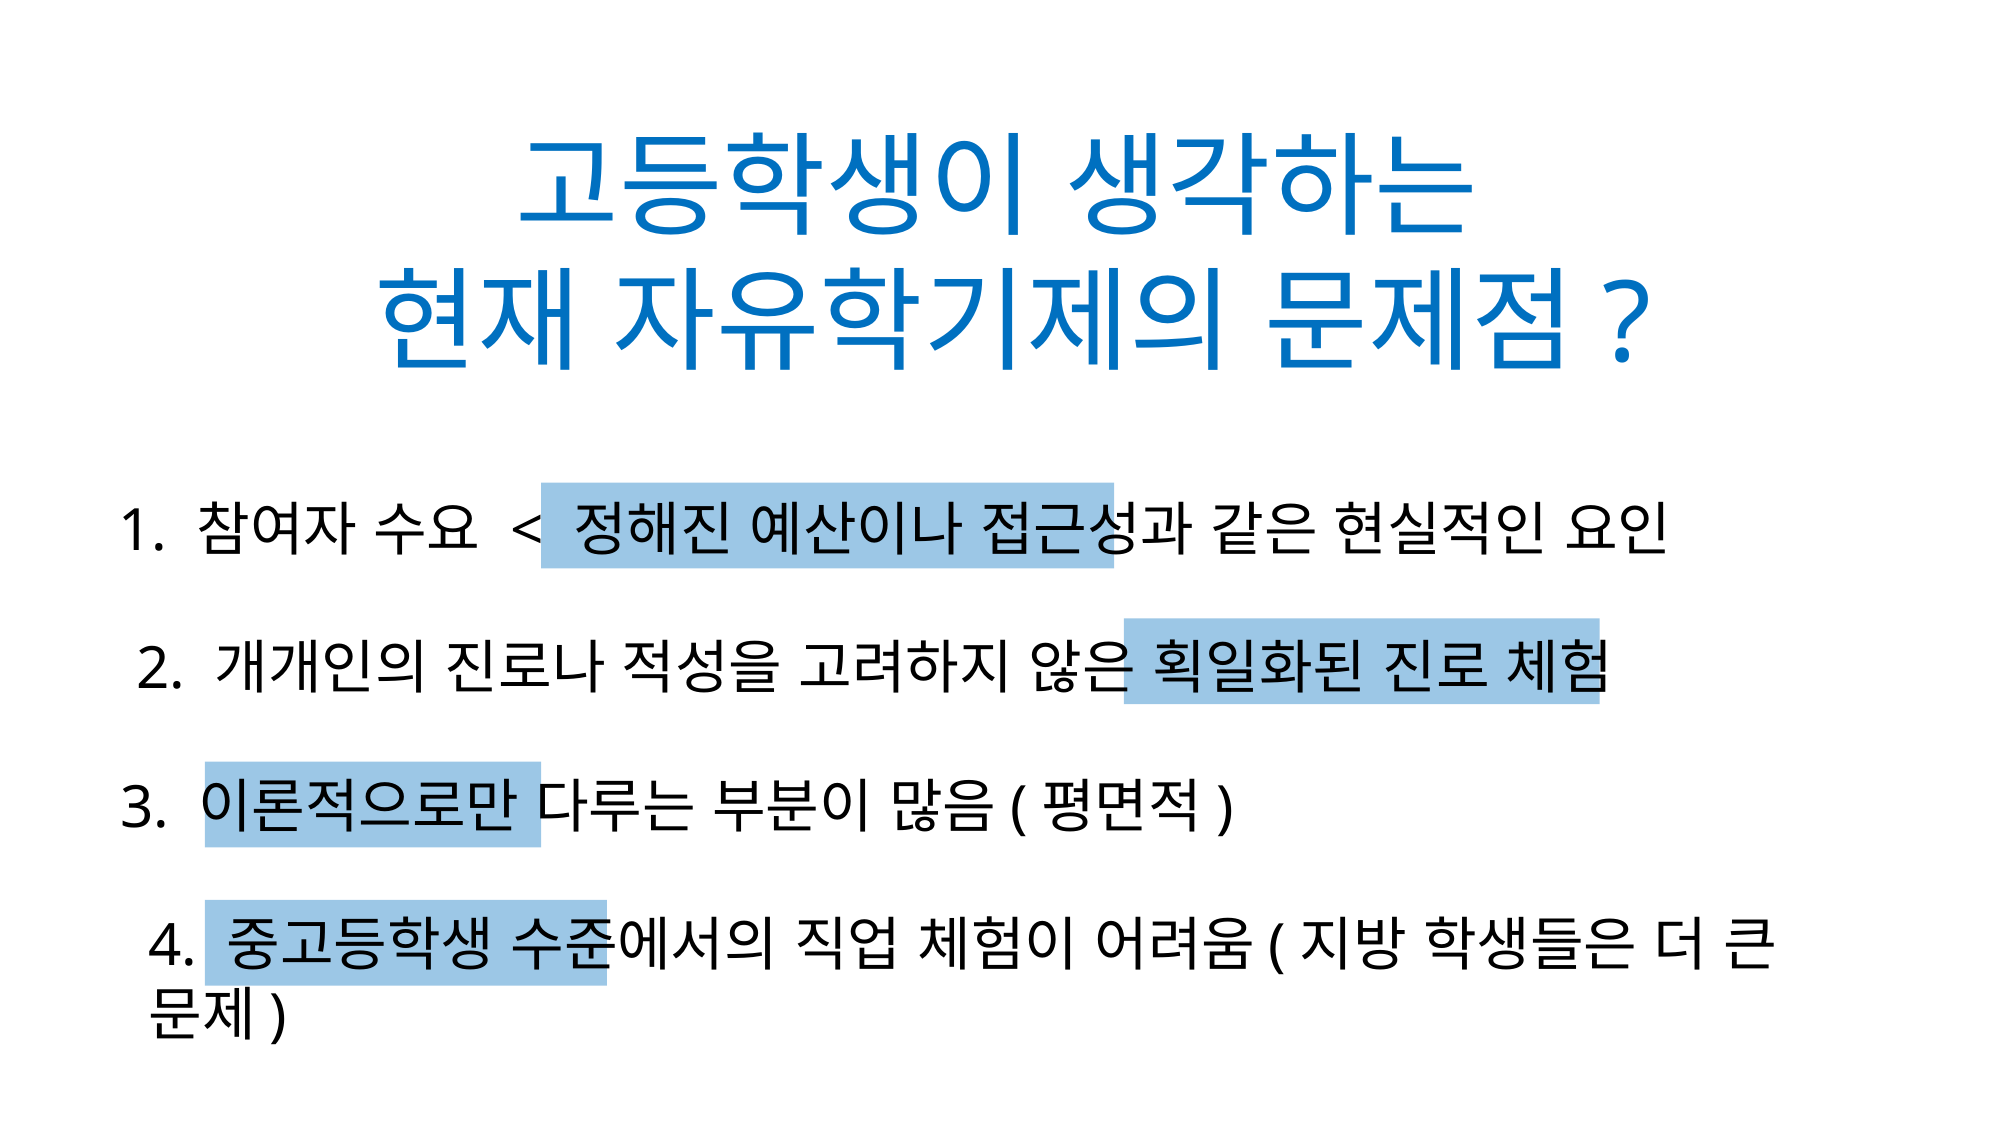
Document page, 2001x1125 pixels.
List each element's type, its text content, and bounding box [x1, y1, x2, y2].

text_box [1123, 617, 1601, 623]
text_box 2. 개개인의 진로나 적성을 고려하지 않은 획일화된 진로 체험 [121, 623, 1628, 708]
text_box 4. 중고등학생 수준에서의 직업 체험이 어려움(지방 학생들은 더 큰 문제) [133, 899, 1867, 1055]
text_box 고등학생이 생각하는 현재 자유학기제의 문제점? [178, 106, 1848, 391]
text_box 3. 이론적으로만 다루는 부분이 많음(평면적) [105, 761, 1249, 847]
text_box 1. 참여자 수요 < 정해진 예산이나 접근성과 같은 현실적인 요인 [103, 484, 1686, 570]
